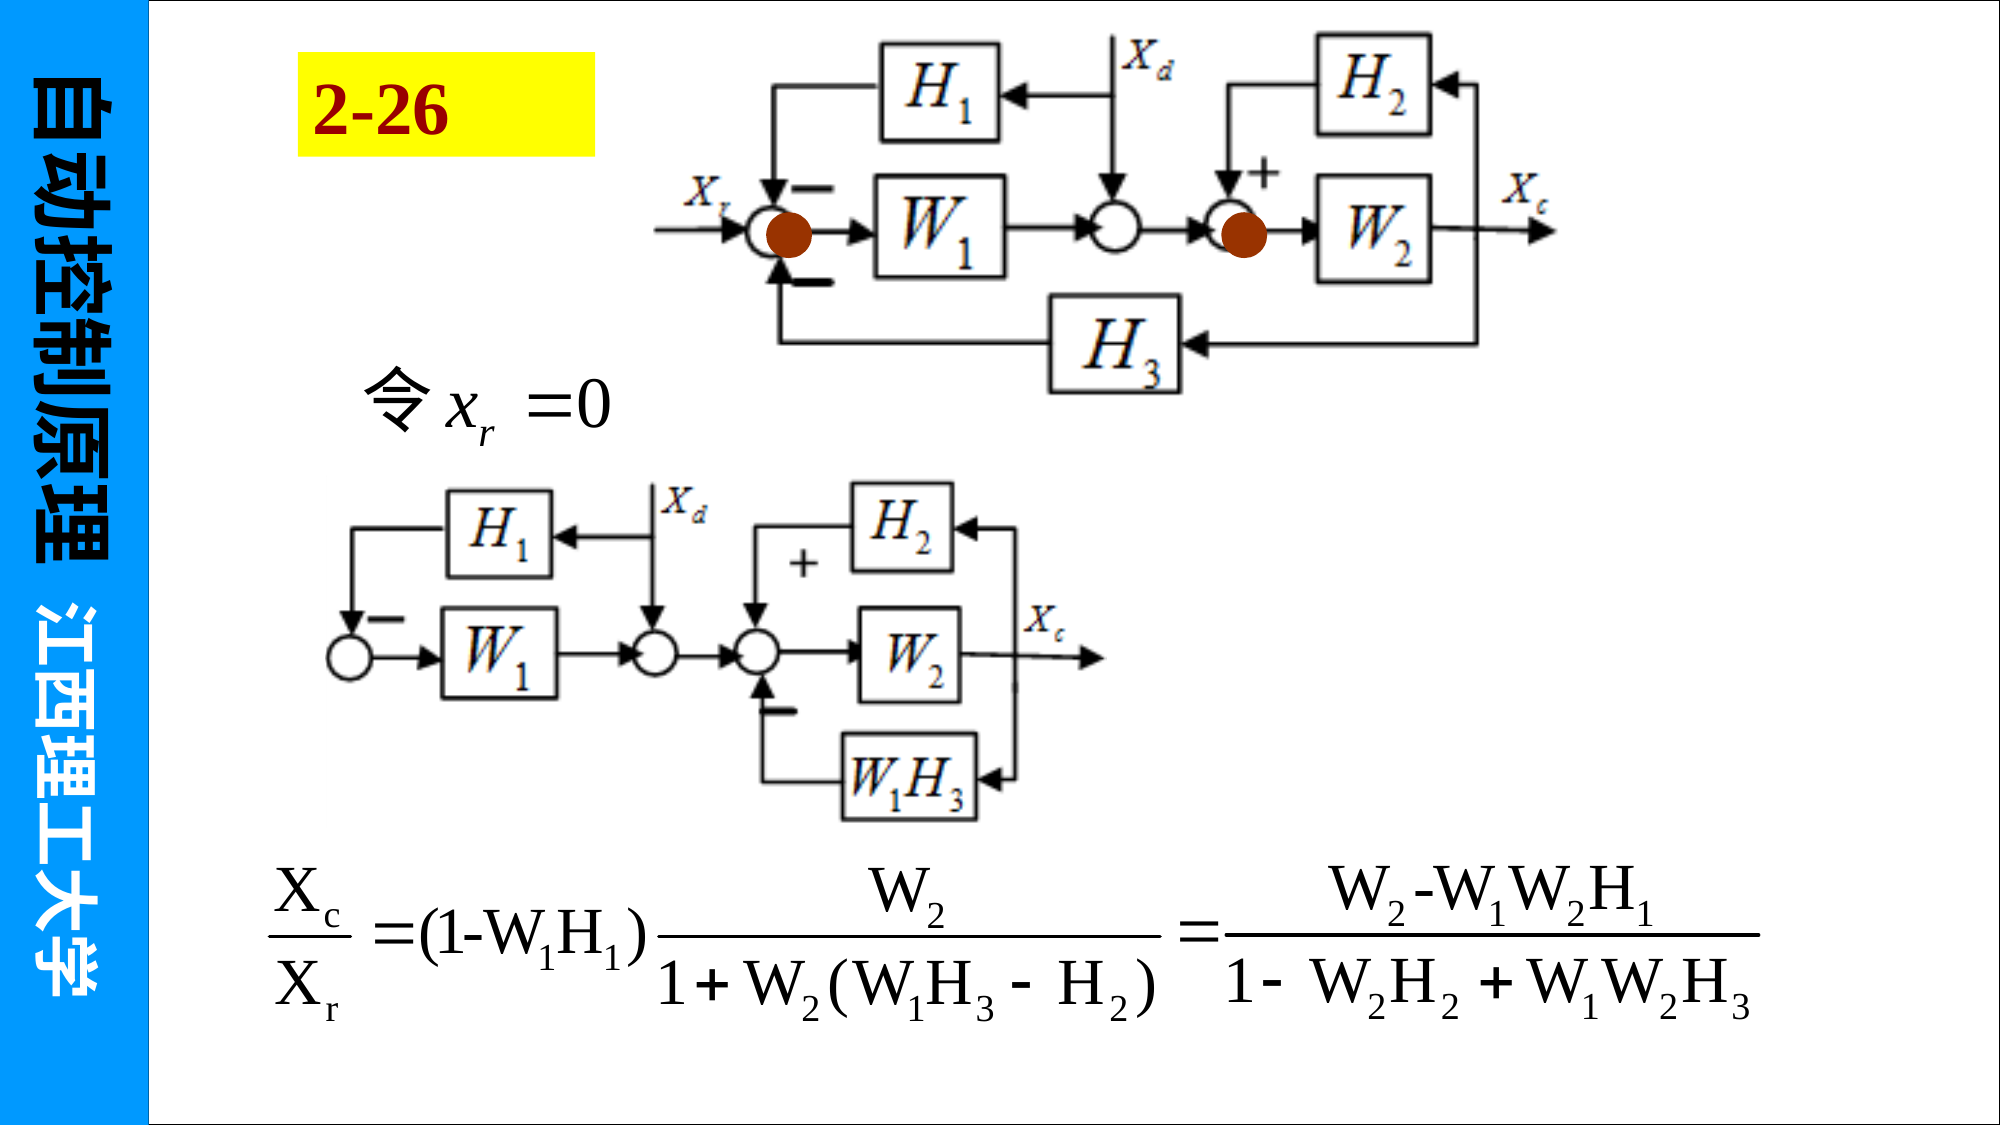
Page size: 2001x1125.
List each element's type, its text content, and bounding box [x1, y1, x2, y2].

text_box 2-26 [297, 52, 596, 157]
picture [325, 474, 1108, 828]
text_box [258, 848, 1160, 1036]
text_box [1163, 846, 1773, 1034]
text_box [149, 0, 2000, 1125]
picture [653, 26, 1561, 407]
text_box 自动控制原理 江西理工大学 [0, 0, 149, 1125]
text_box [358, 354, 625, 465]
